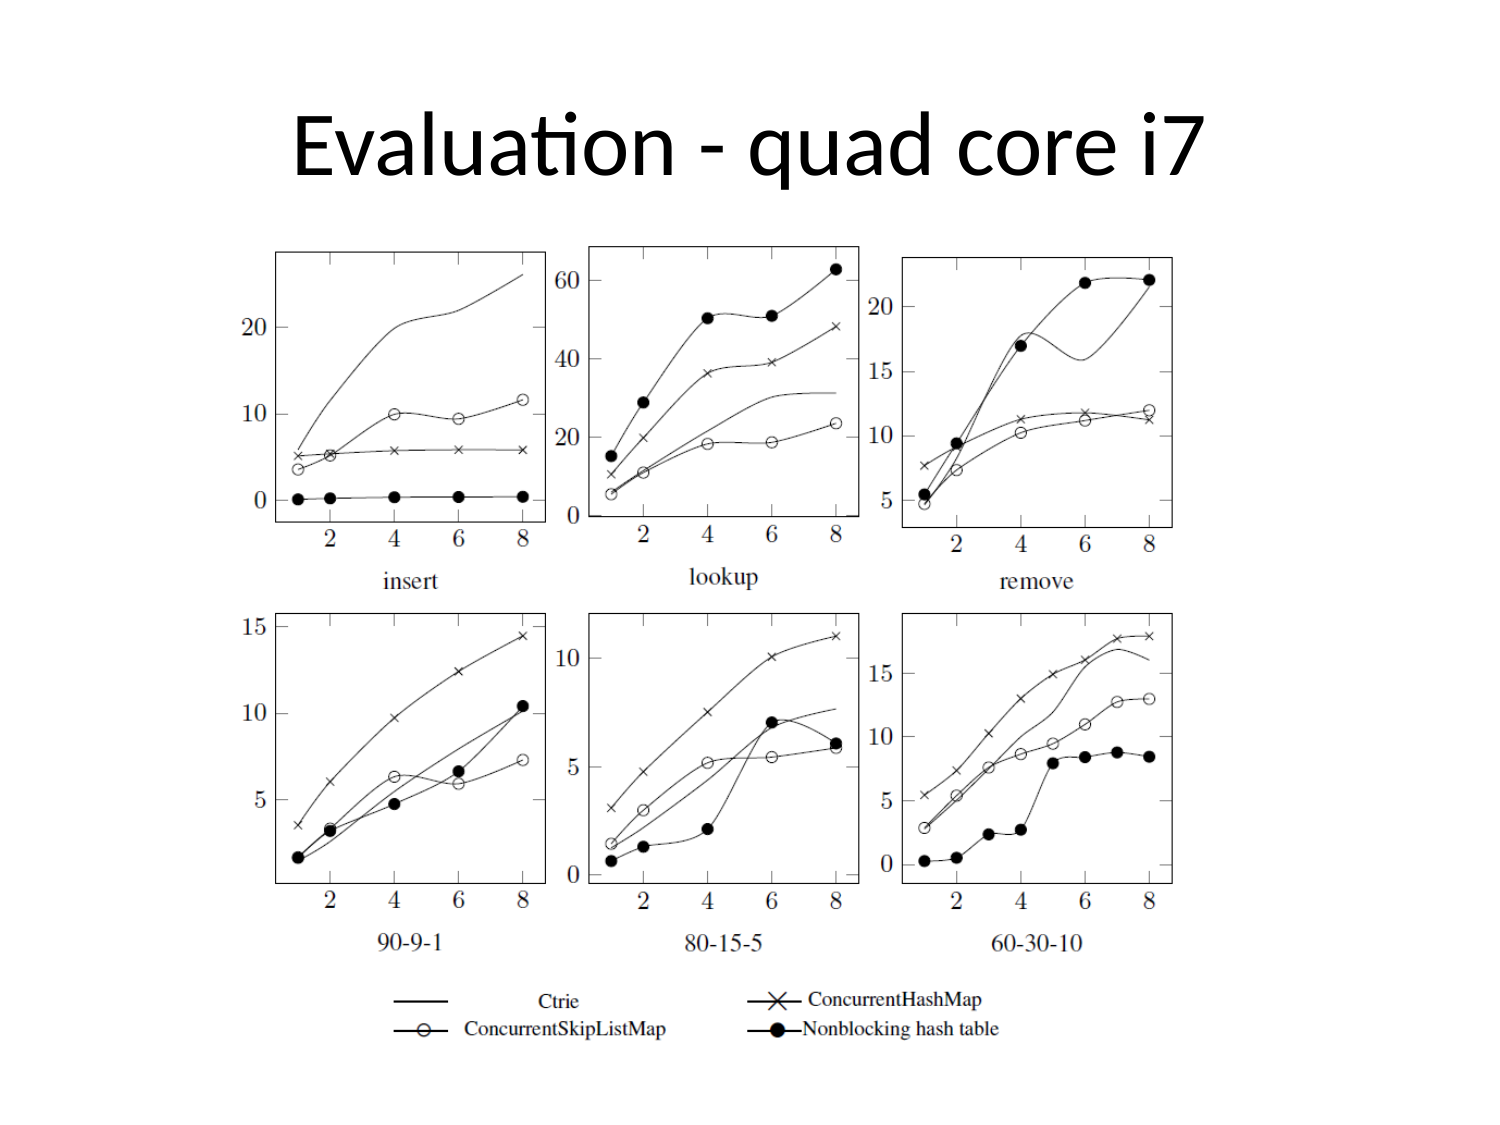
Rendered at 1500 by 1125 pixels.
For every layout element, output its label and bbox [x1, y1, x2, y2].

title [75, 45, 1425, 233]
picture [237, 232, 1213, 1068]
